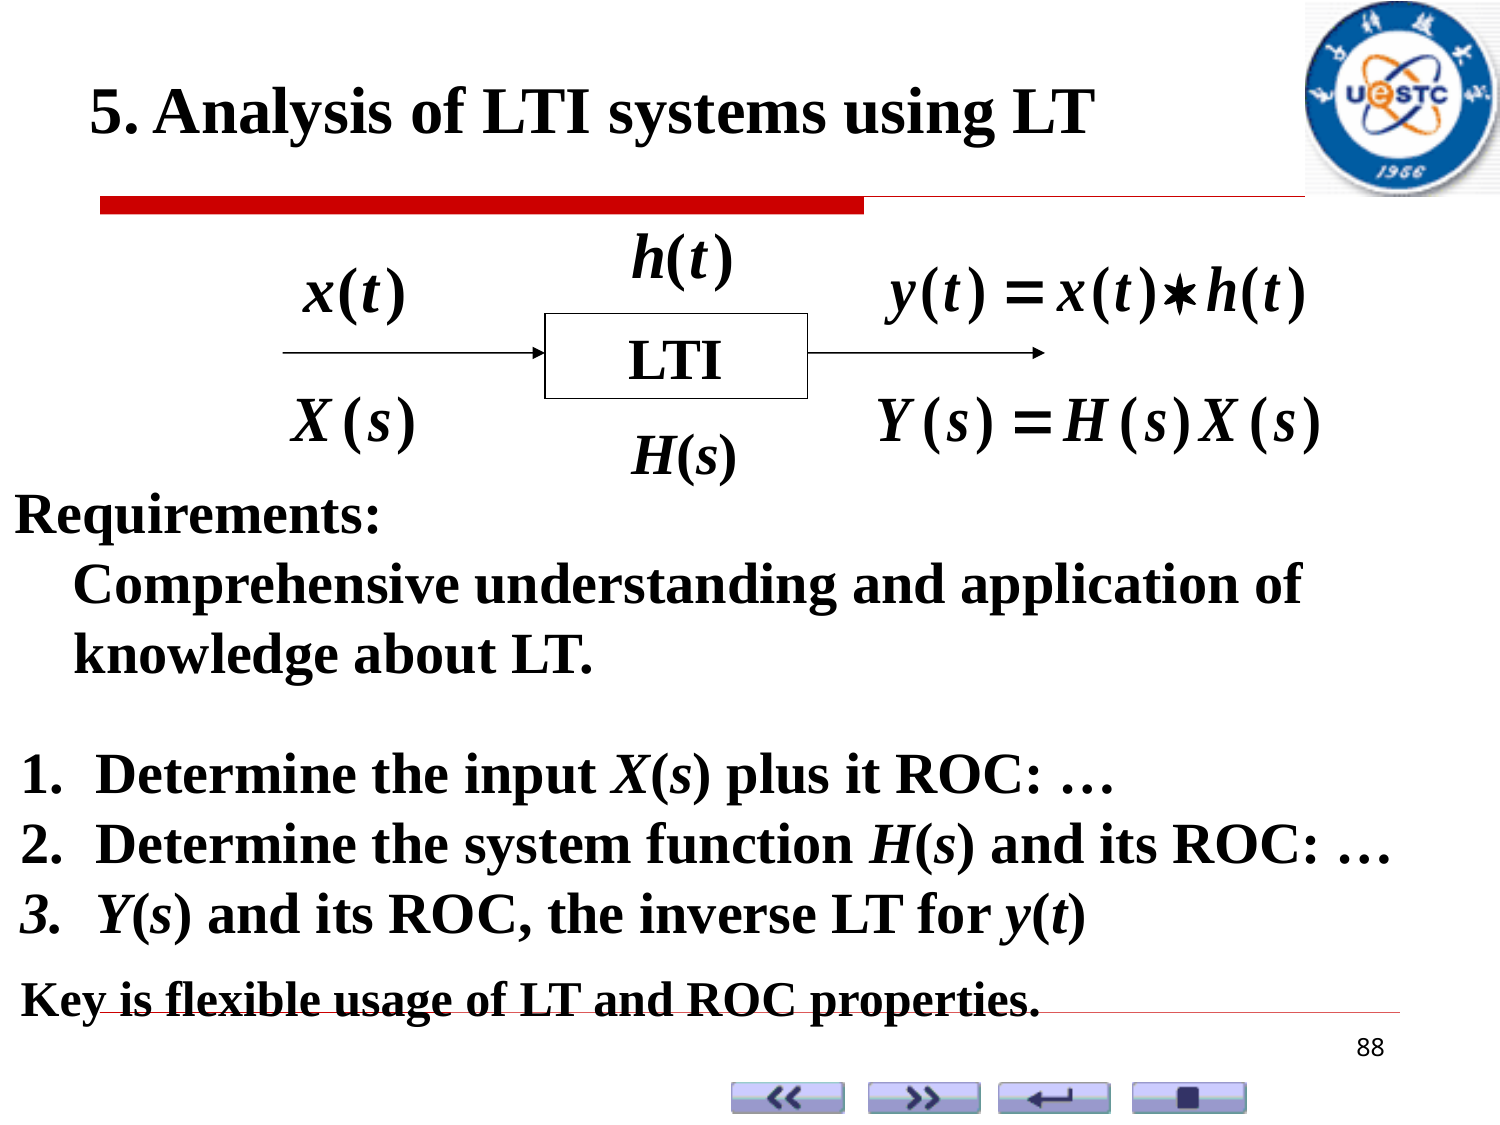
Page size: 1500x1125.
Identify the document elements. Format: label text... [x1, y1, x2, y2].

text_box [288, 252, 414, 337]
text_box LTI [545, 313, 808, 399]
picture [998, 1082, 1111, 1114]
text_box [621, 219, 743, 303]
text_box Key is flexible usage of LT and ROC properties. [5, 959, 1494, 1047]
text_box Requirements: Comprehensive understanding and application of knowledge about LT. [0, 468, 1500, 693]
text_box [870, 381, 1330, 466]
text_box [277, 382, 424, 467]
text_box H(s) [608, 409, 762, 468]
picture [731, 1082, 845, 1114]
slide_number 88 [1074, 1047, 1401, 1103]
text_box Determine the input X(s) plus it ROC: … Determine the system function H(s) and its ROC: … Y(s) and its ROC, the inverse LT for y(t) [5, 727, 1447, 953]
picture [1305, 1, 1500, 197]
picture [1132, 1103, 1247, 1114]
text_box 5. Analysis of LTI systems using LT [74, 13, 1413, 201]
text_box [282, 346, 546, 360]
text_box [873, 252, 1317, 336]
text_box [807, 346, 1046, 360]
picture [868, 1082, 981, 1114]
